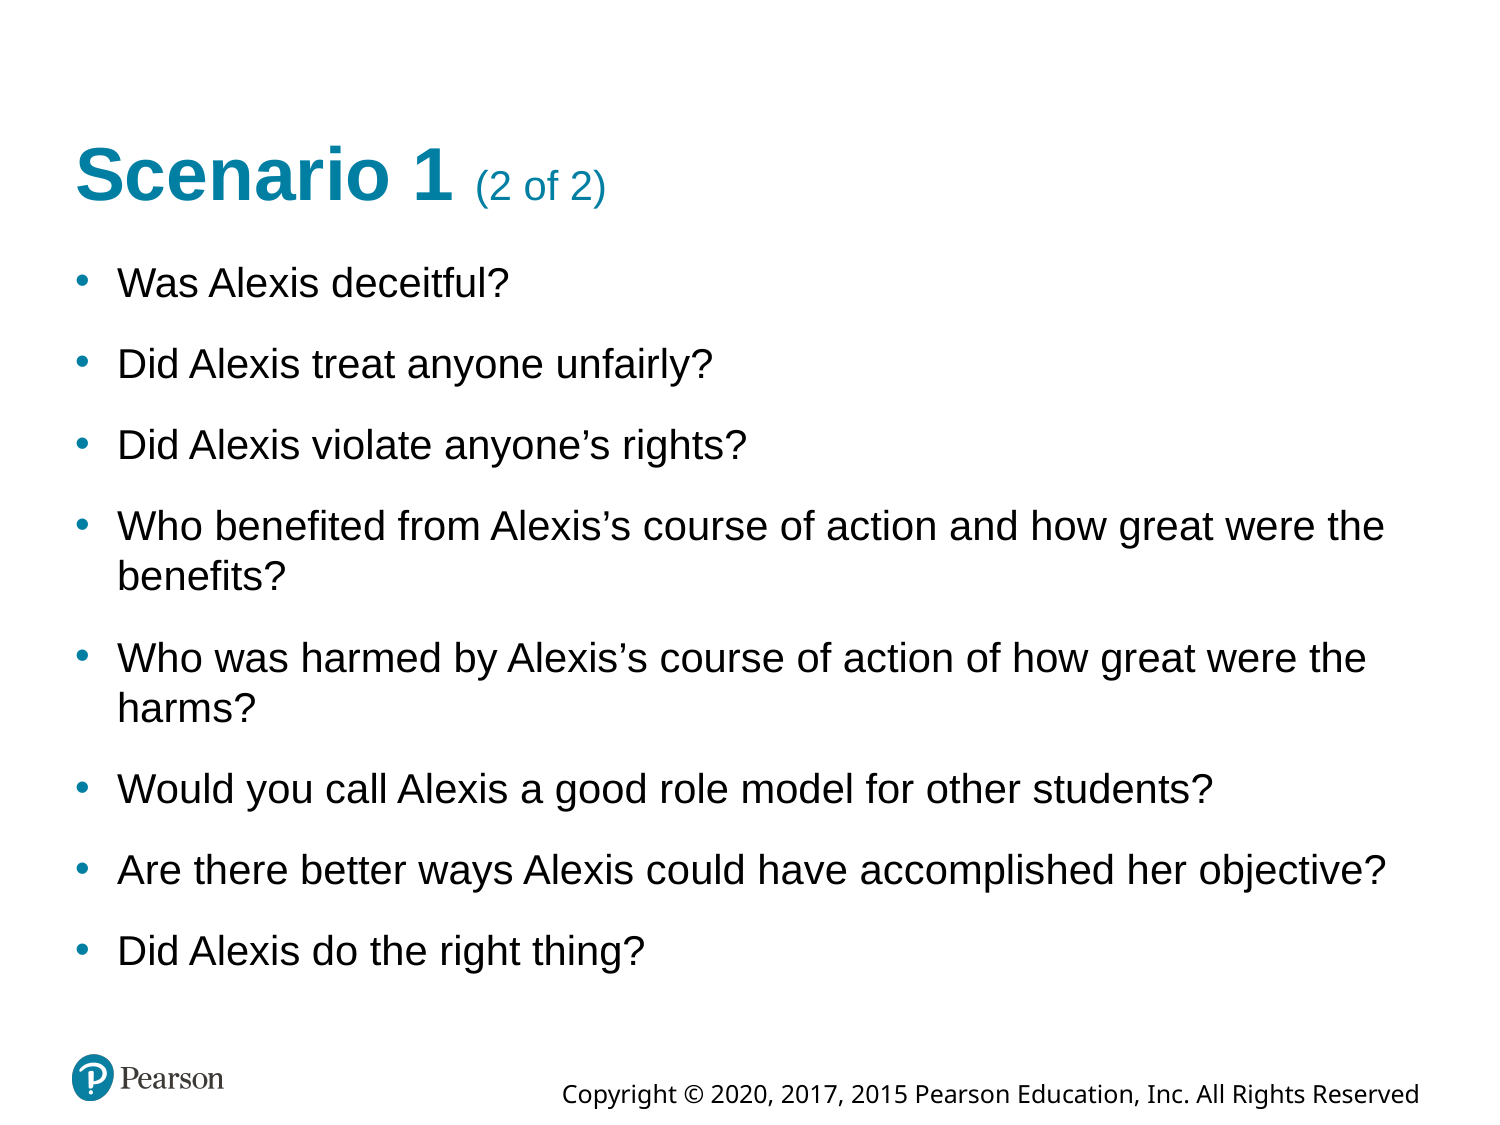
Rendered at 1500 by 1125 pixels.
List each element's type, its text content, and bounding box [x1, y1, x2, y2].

picture [72, 1054, 88, 1070]
picture [80, 1063, 106, 1088]
picture [98, 1054, 224, 1101]
title Scenario 1 (2 of 2) [75, 35, 1425, 216]
list Was Alexis deceitful? Did Alexis treat anyone unfairly? Did Alexis violate anyone’s rights? Who benefited from Alexis’s course of action and how great were the benefits? Who was harmed by Alexis’s course of action of how great were the harms? Would you call Alexis a good role model for other students? Are there better ways Alexis could have accomplished her objective? Did Alexis do the right thing? [75, 255, 1425, 983]
picture [72, 1087, 83, 1101]
